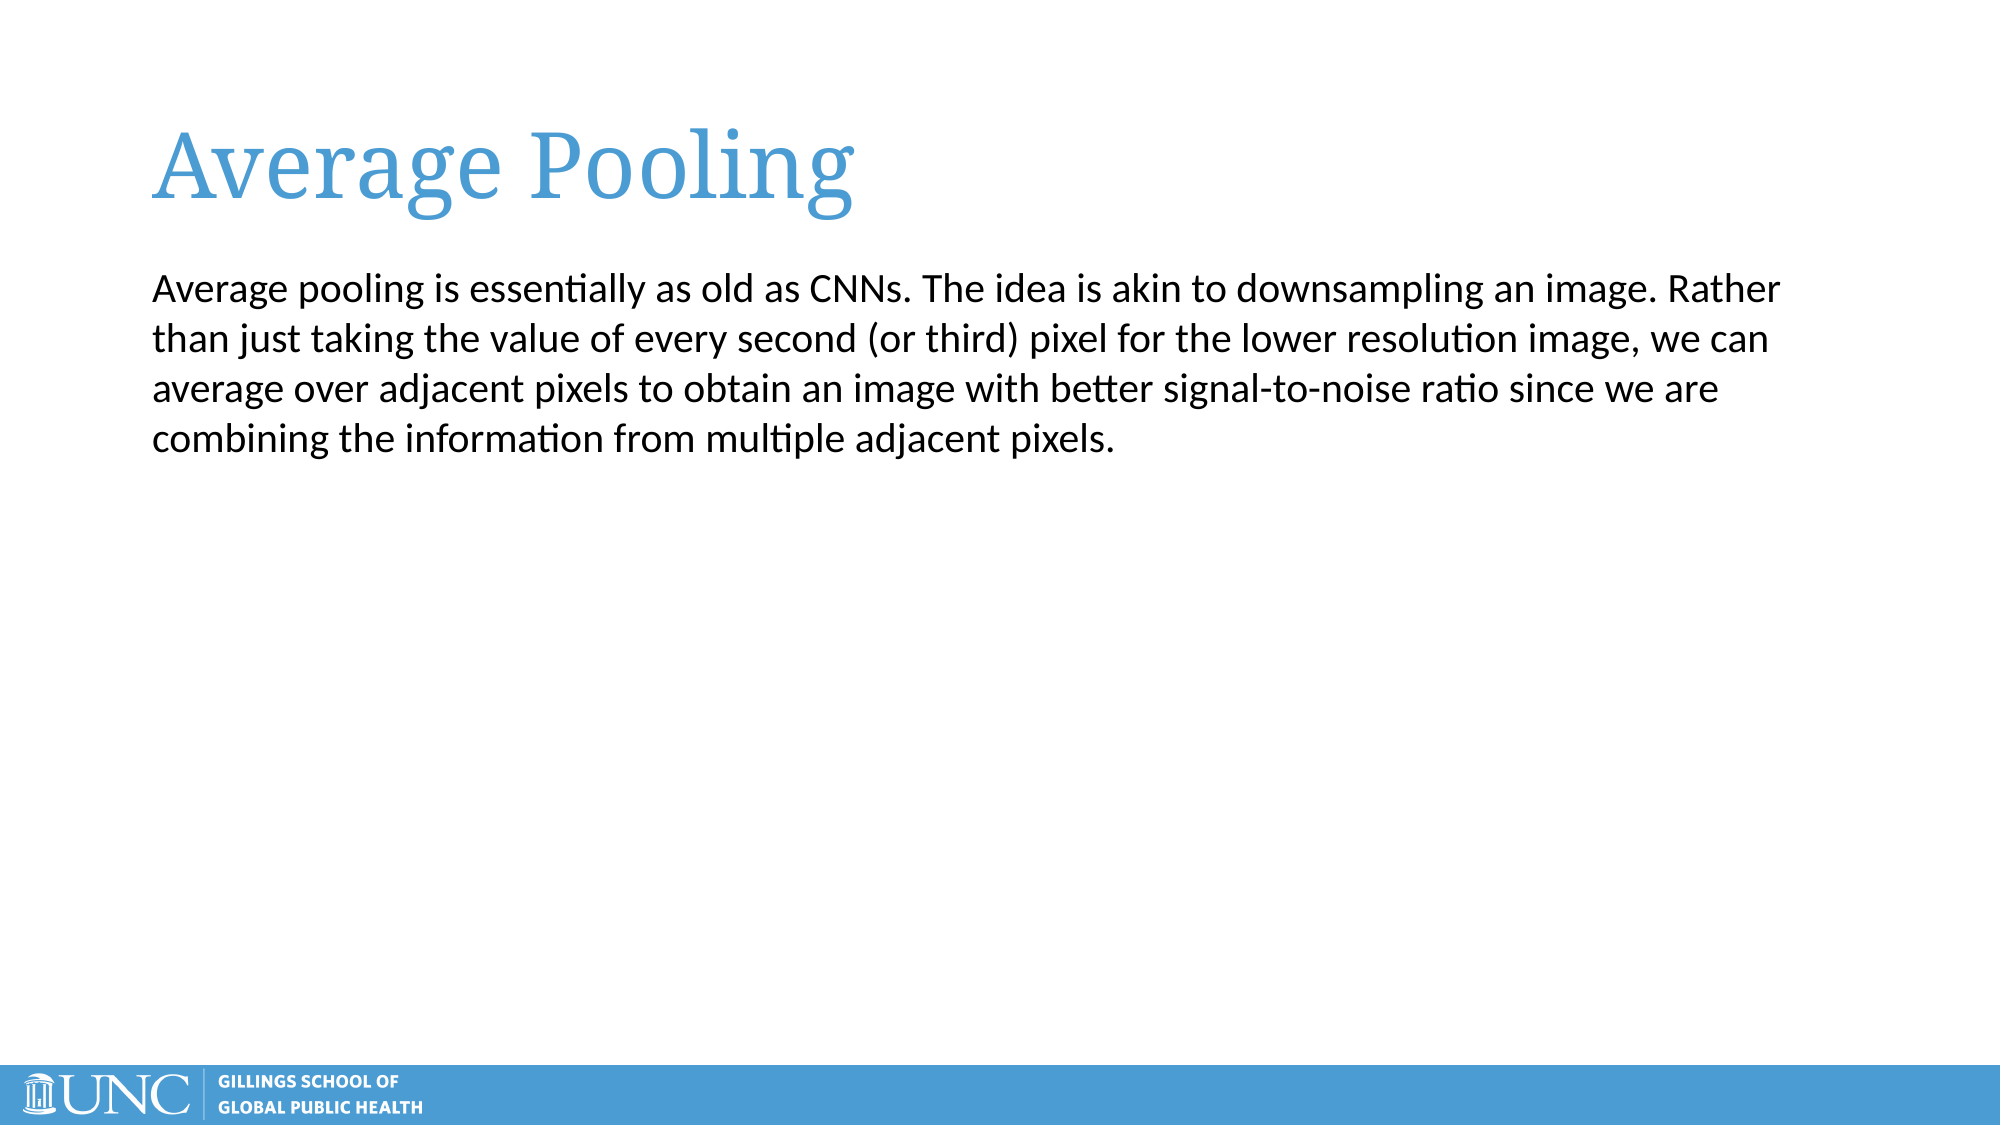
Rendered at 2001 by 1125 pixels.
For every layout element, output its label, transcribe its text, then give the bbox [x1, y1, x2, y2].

text_box Average pooling is essentially as old as CNNs. The idea is akin to downsampling an image. Rather than just taking the value of every second (or third) pixel for the lower resolution image, we can average over adjacent pixels to obtain an image with better signal-to-noise ratio since we are combining the information from multiple adjacent pixels. [137, 252, 1863, 468]
picture [23, 1068, 422, 1120]
title Average Pooling [137, 59, 1863, 252]
